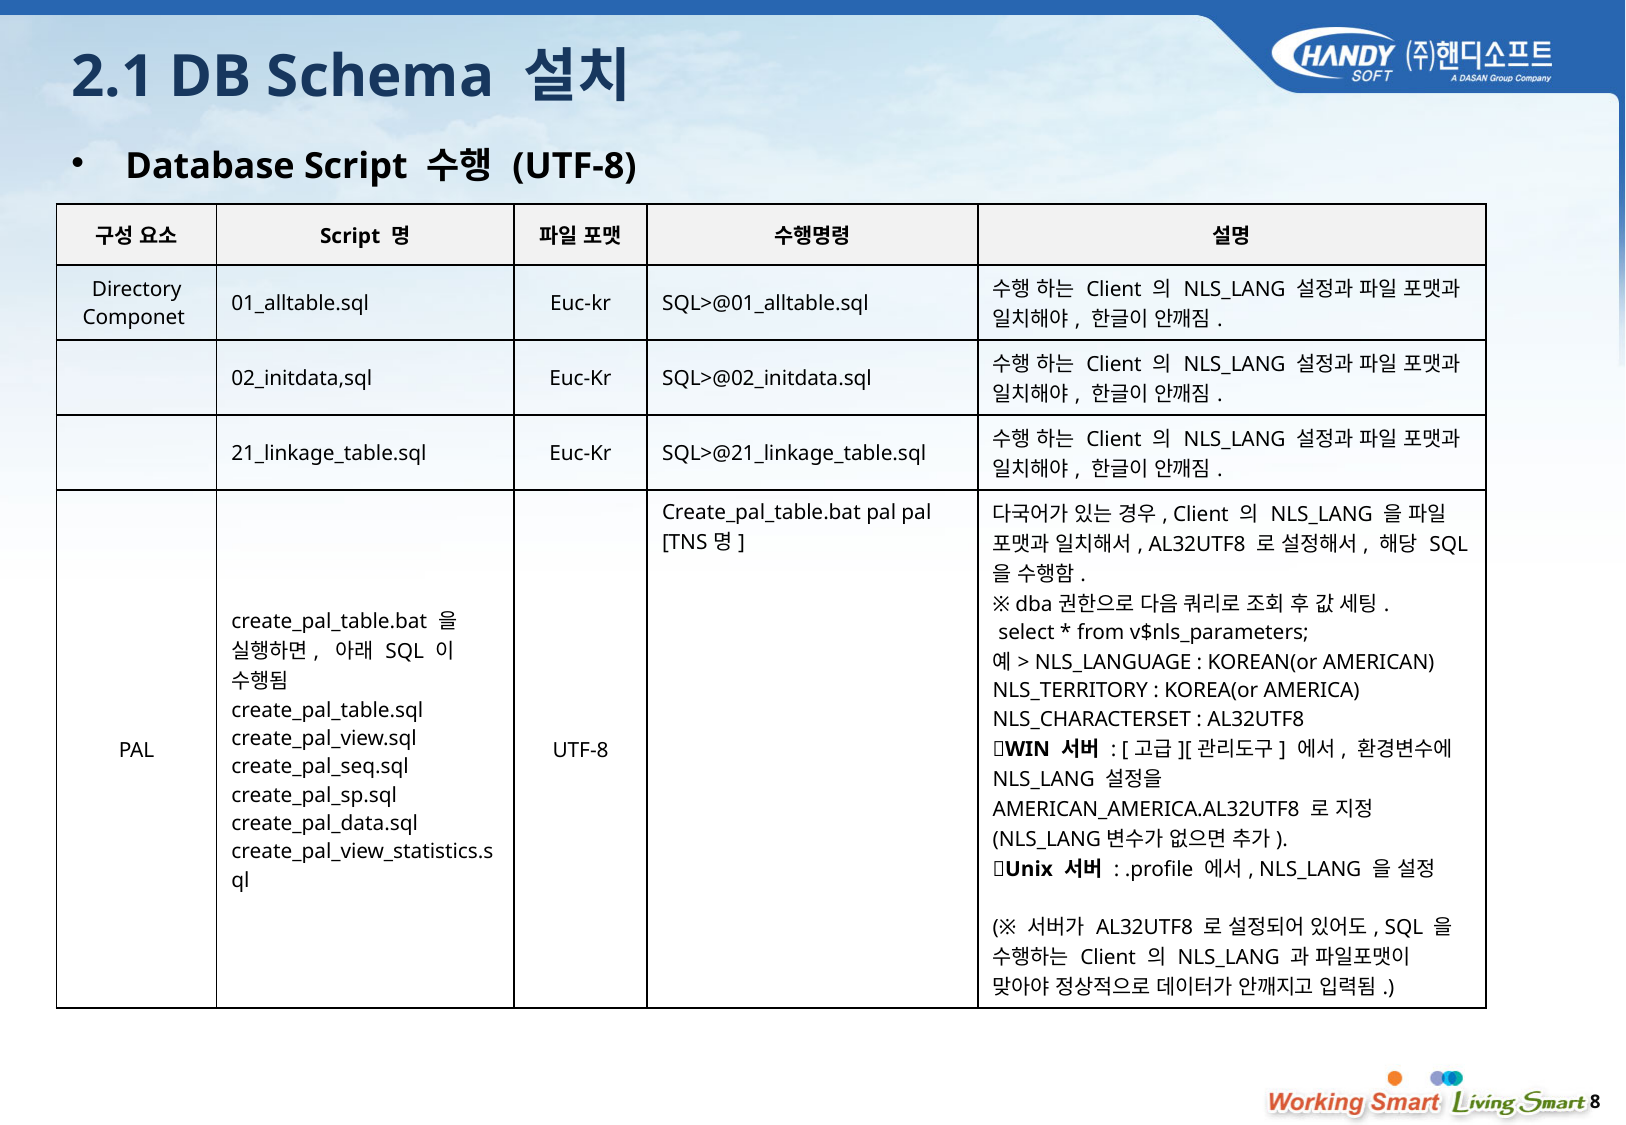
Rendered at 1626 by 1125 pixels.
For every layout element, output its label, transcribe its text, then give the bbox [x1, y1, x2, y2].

table_cell Euc-Kr [515, 341, 646, 414]
table_cell 수행 하는 Client 의 NLS_LANG 설정과 파일 포맷과 일치해야, 한글이 안깨짐. [979, 416, 1485, 489]
table_header 구성 요소 [57, 205, 216, 264]
table_cell Euc-Kr [515, 416, 646, 489]
table_header 설명 [979, 205, 1485, 264]
title 2.1 DB Schema 설치 [56, 31, 1519, 114]
table_cell UTF-8 [515, 491, 646, 1007]
table_cell Euc-kr [515, 266, 646, 339]
table_header 파일 포맷 [515, 205, 646, 264]
picture [0, 0, 1626, 1125]
table_cell 02_initdata,sql [217, 341, 513, 414]
table_cell 21_linkage_table.sql [217, 416, 513, 489]
table_cell SQL>@21_linkage_table.sql [648, 416, 977, 489]
table_cell SQL>@01_alltable.sql [648, 266, 977, 339]
table_cell 01_alltable.sql [217, 266, 513, 339]
table_cell Create_pal_table.bat pal pal [TNS명] [648, 491, 977, 1007]
table_cell 수행 하는 Client 의 NLS_LANG 설정과 파일 포맷과 일치해야, 한글이 안깨짐. [979, 266, 1485, 339]
table_header 수행명령 [648, 205, 977, 264]
table_cell 다국어가 있는 경우, Client 의 NLS_LANG 을 파일 포맷과 일치해서, AL32UTF8 로 설정해서, 해당 SQL 을 수행함. ※ dba권한으로 다음 쿼리로 조회 후 값 세팅. select * from v$nls_parameters; 예> NLS_LANGUAGE : KOREAN(or AMERICAN) NLS_TERRITORY : KOREA(or AMERICA) NLS_CHARACTERSET : AL32UTF8 WIN 서버 : [고급][관리도구] 에서, 환경변수에NLS_LANG 설정을 AMERICAN_AMERICA.AL32UTF8 로 지정 (NLS_LANG변수가 없으면 추가). Unix 서버 : .profile 에서, NLS_LANG 을 설정 (※ 서버가 AL32UTF8 로 설정되어 있어도, SQL 을 수행하는 Client 의 NLS_LANG 과 파일포맷이 맞아야 정상적으로 데이터가 안깨지고 입력됨.) [979, 491, 1485, 1007]
table_cell PAL [57, 491, 216, 1007]
table_cell [57, 416, 216, 489]
list Database Script 수행 (UTF-8) [56, 128, 1544, 197]
table_cell Directory Componet [57, 266, 216, 339]
table_cell [57, 341, 216, 414]
table_cell SQL>@02_initdata.sql [648, 341, 977, 414]
table_cell 수행 하는 Client 의 NLS_LANG 설정과 파일 포맷과 일치해야, 한글이 안깨짐. [979, 341, 1485, 414]
table_header Script 명 [217, 205, 513, 264]
table_cell create_pal_table.bat 을 실행하면, 아래 SQL 이 수행됨 create_pal_table.sql create_pal_view.sql create_pal_seq.sql create_pal_sp.sql create_pal_data.sql create_pal_view_statistics.sql [217, 491, 513, 1007]
